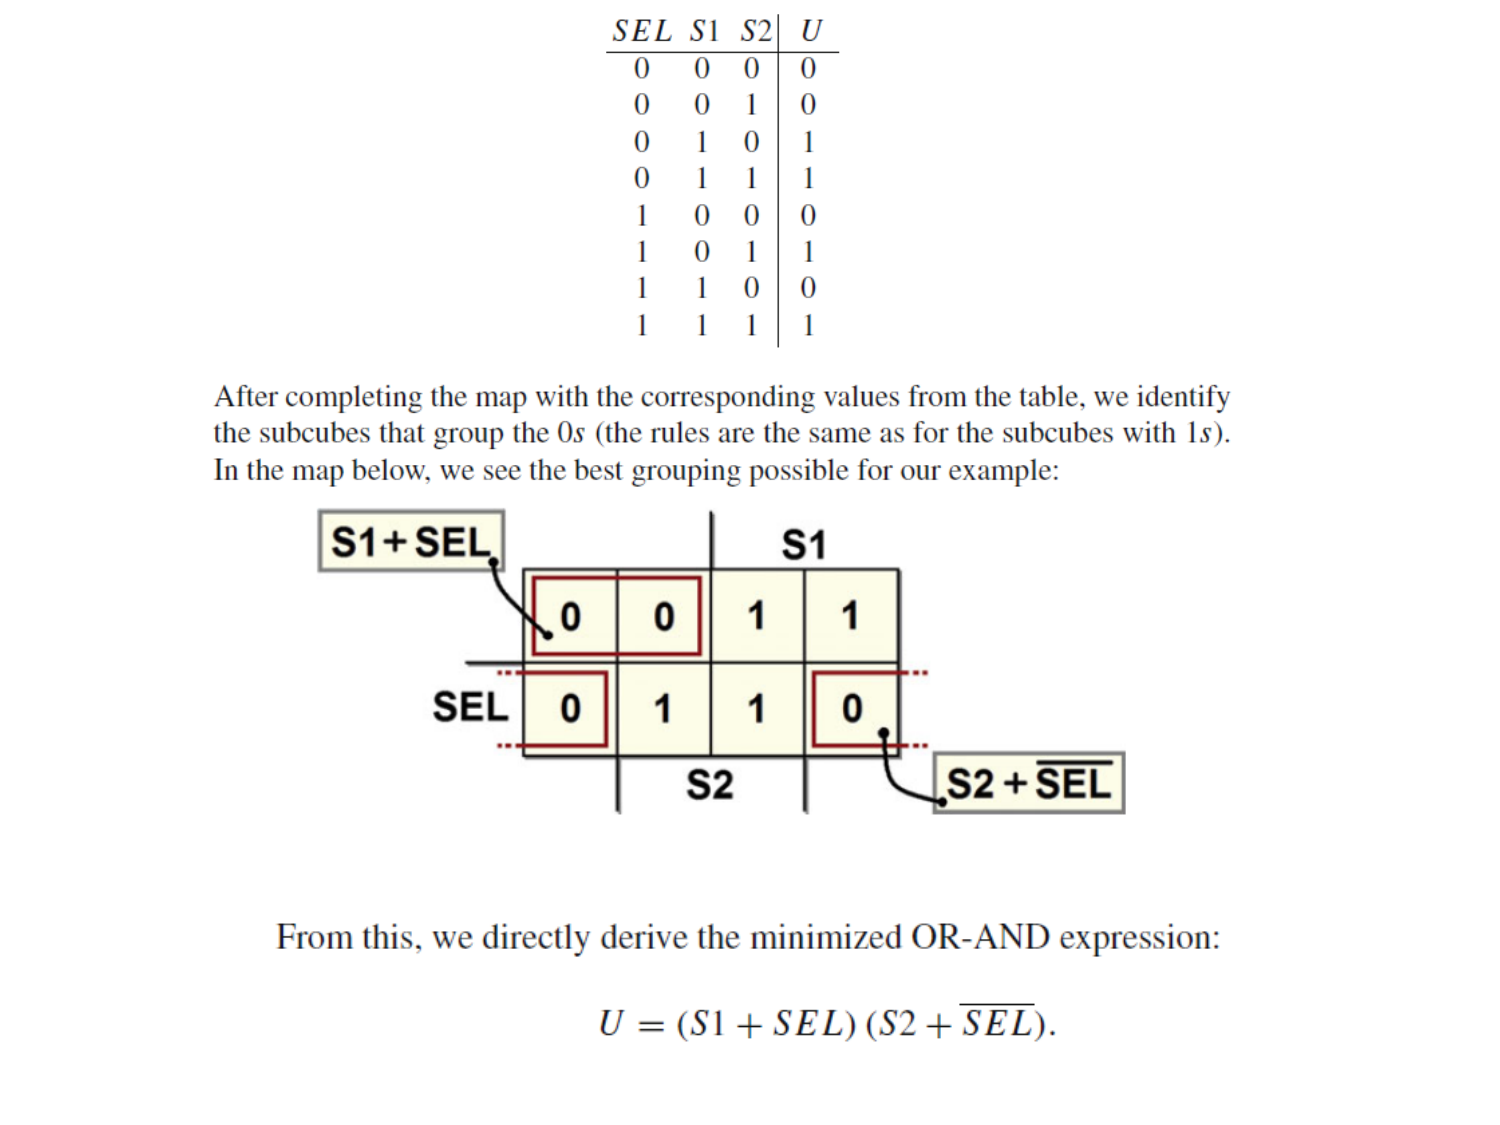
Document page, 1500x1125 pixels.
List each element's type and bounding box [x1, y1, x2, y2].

picture [257, 904, 1243, 1070]
picture [206, 0, 1237, 829]
